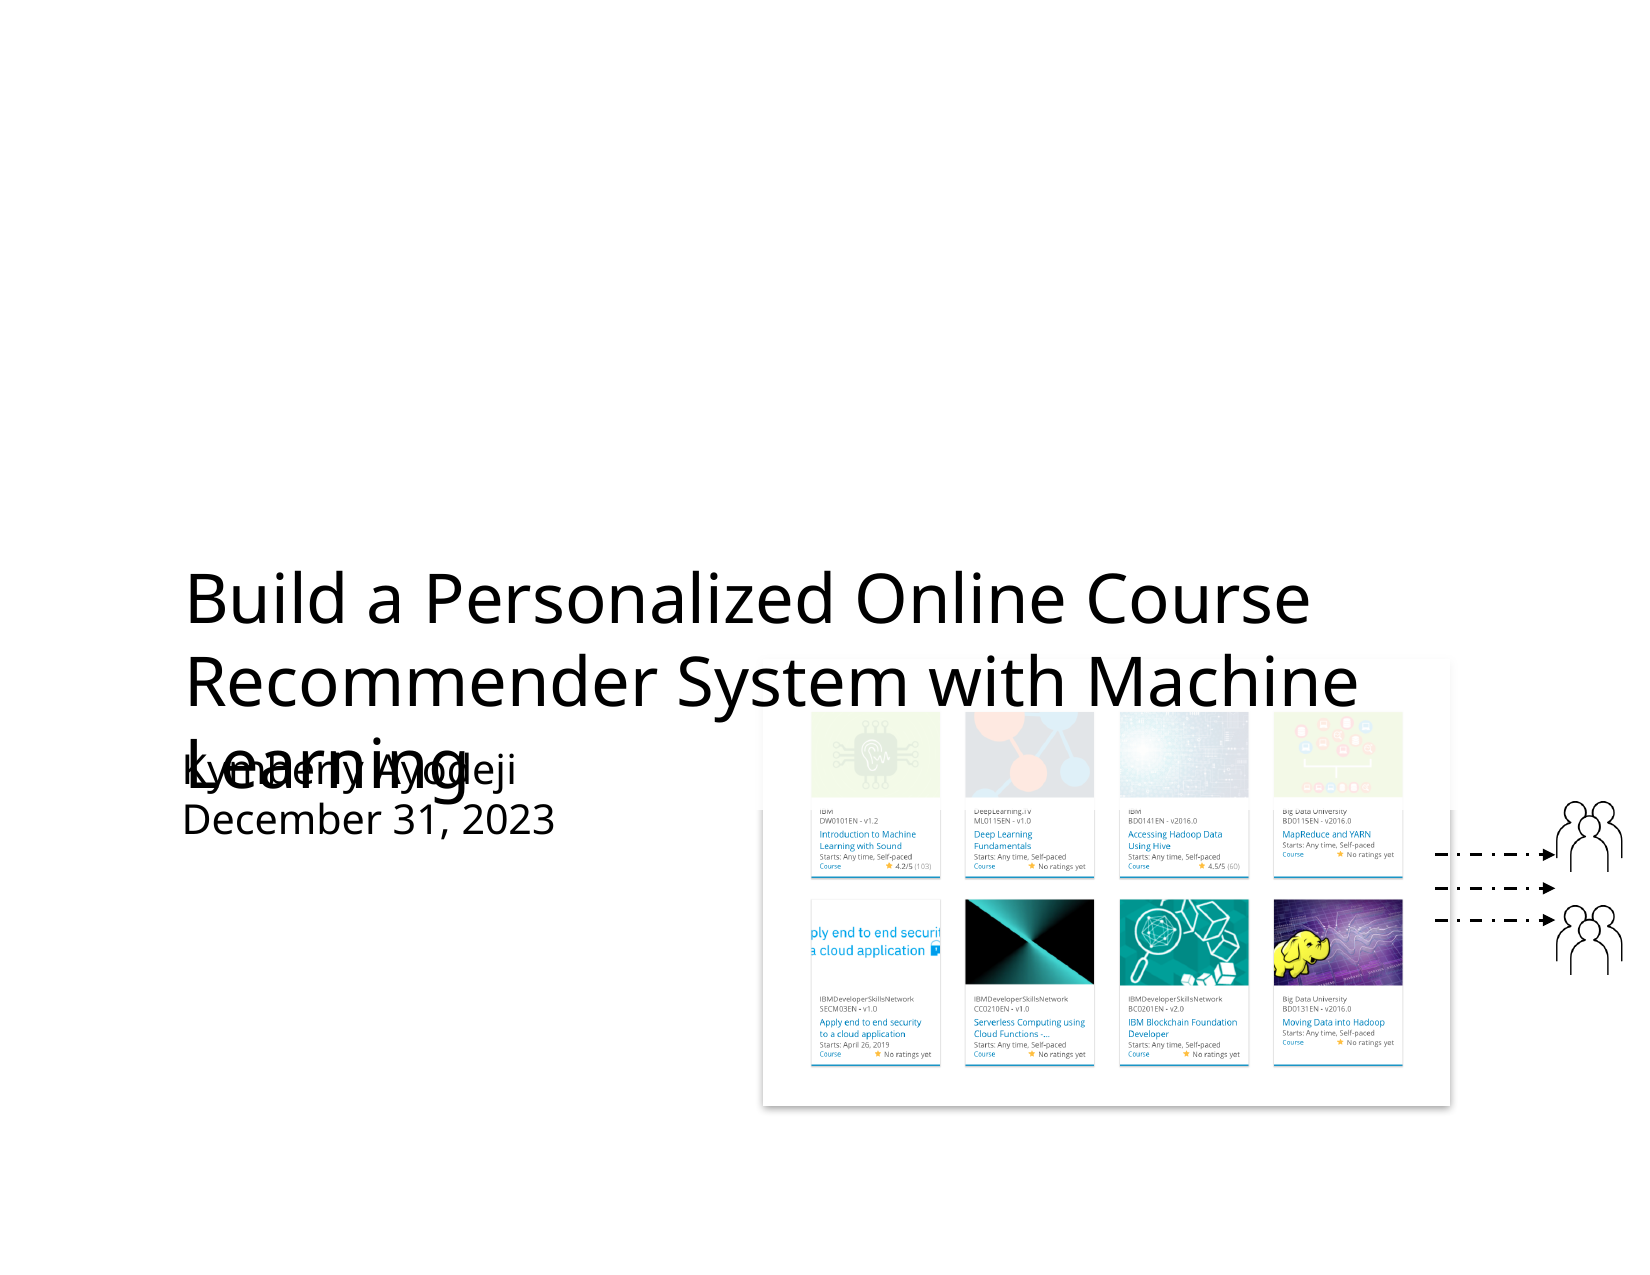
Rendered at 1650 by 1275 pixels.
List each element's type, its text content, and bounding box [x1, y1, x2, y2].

picture [1555, 905, 1623, 975]
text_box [794, 690, 1623, 1075]
text_box Build a Personalized Online Course Recommender System with Machine Learning [169, 547, 1556, 810]
text_box Kymberly Ayodeji December 31, 2023 [169, 737, 583, 849]
